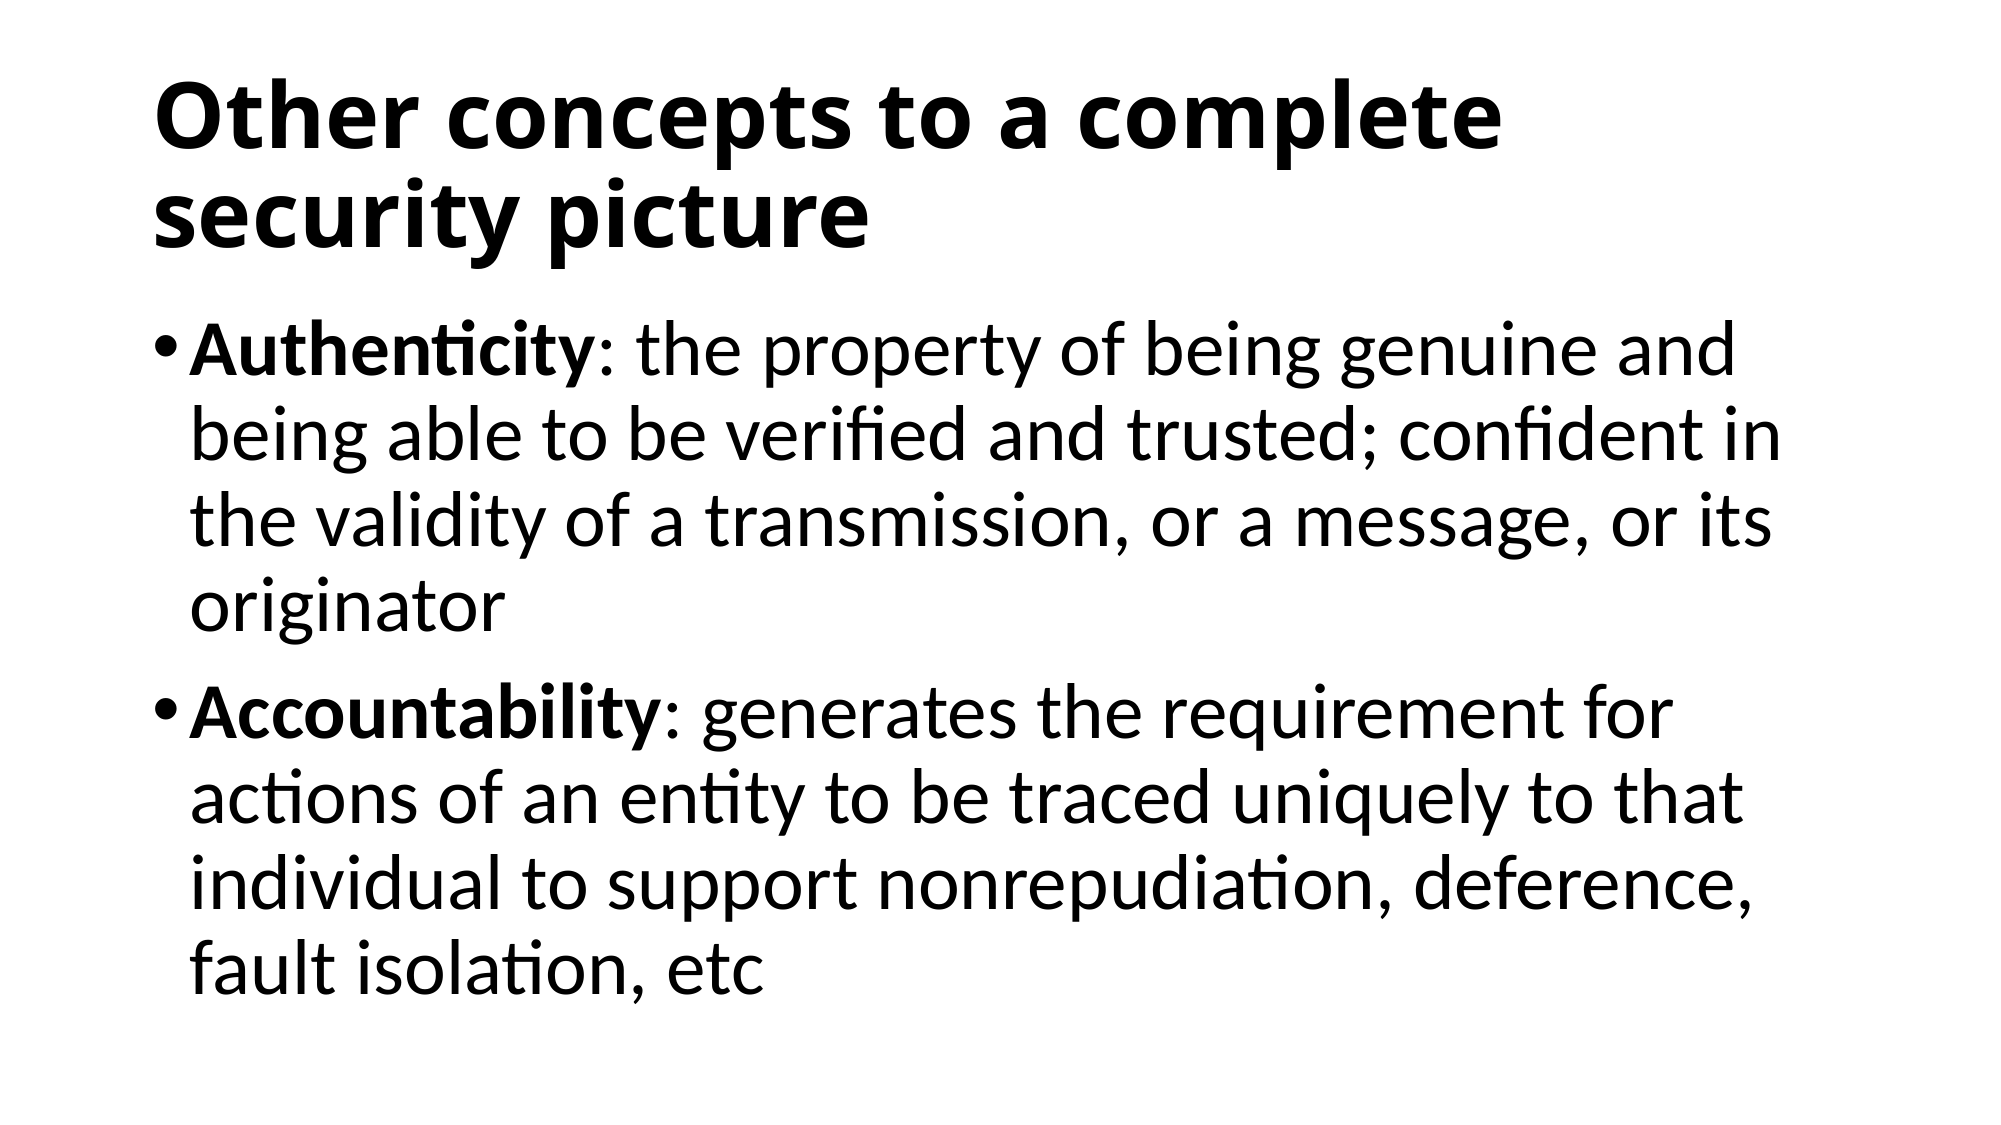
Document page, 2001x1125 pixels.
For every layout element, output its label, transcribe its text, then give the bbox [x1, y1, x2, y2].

list Authenticity: the property of being genuine and being able to be verified and trusted; confident in the validity of a transmission, or a message, or its originator Accountability: generates the requirement for actions of an entity to be traced uniquely to that individual to support nonrepudiation, deference, fault isolation, etc [137, 299, 1863, 1014]
title Other concepts to a complete security picture [137, 59, 1863, 278]
